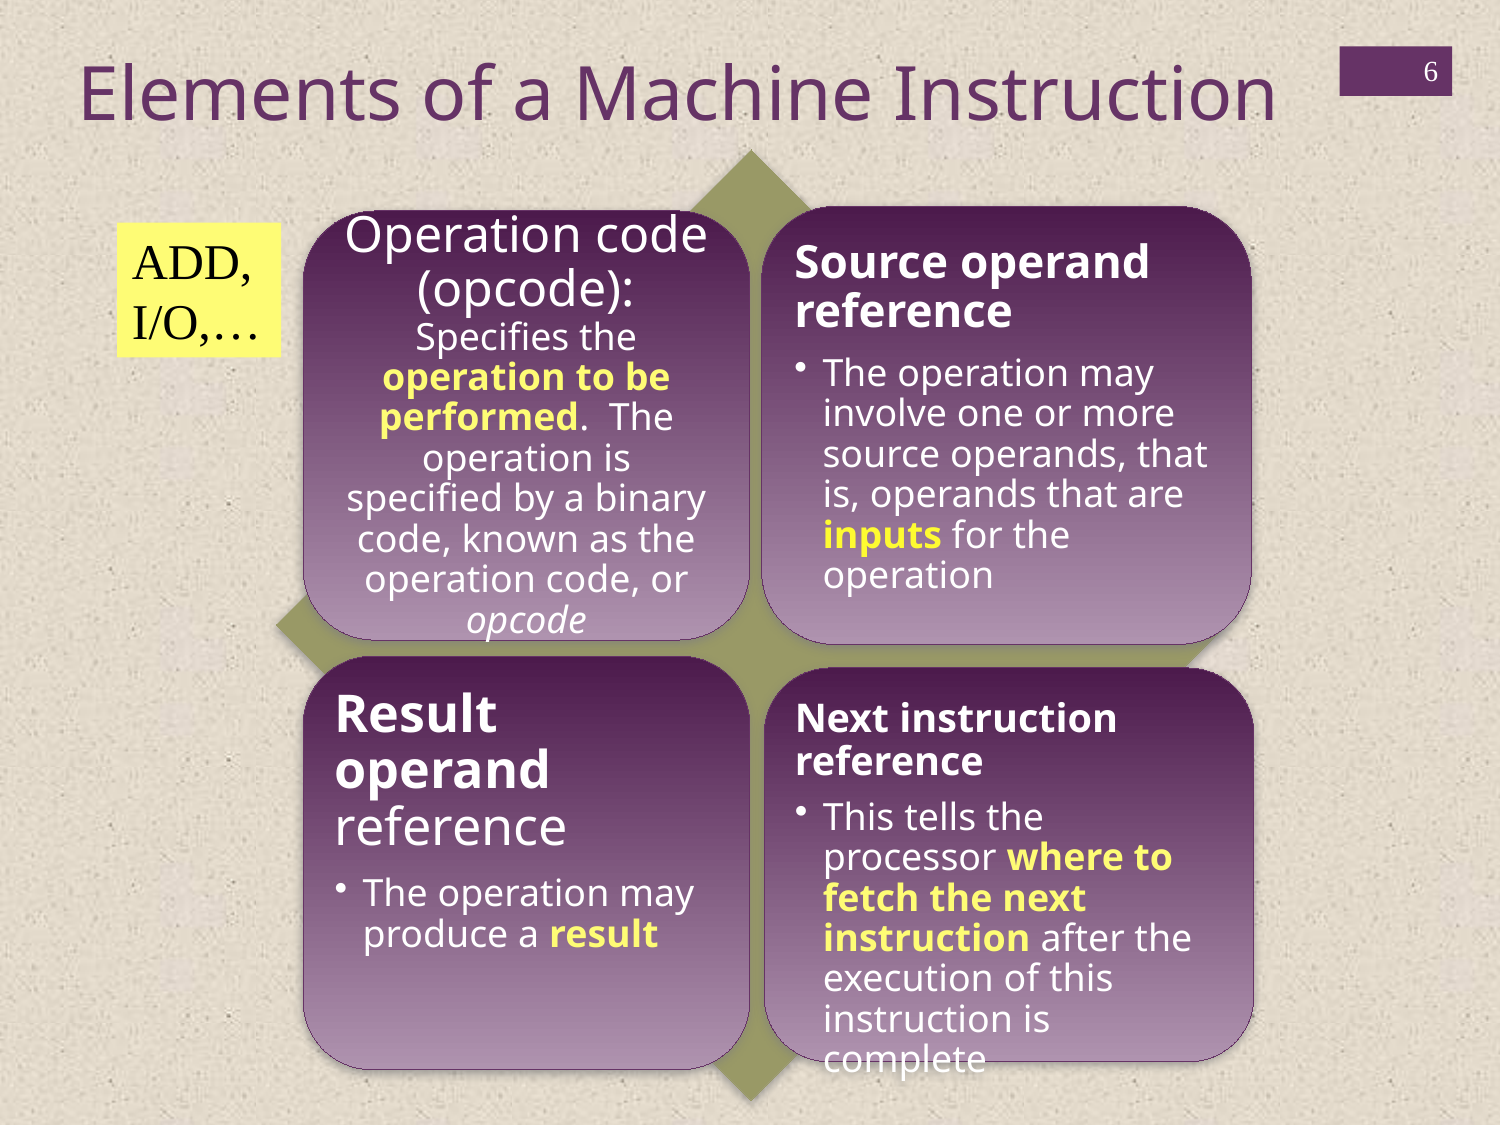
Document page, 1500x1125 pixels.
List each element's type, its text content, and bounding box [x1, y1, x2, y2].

slide_number 6 [1362, 39, 1454, 100]
picture [0, 0, 1500, 1125]
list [74, 149, 1428, 1101]
title Elements of a Machine Instruction [62, 37, 1302, 221]
